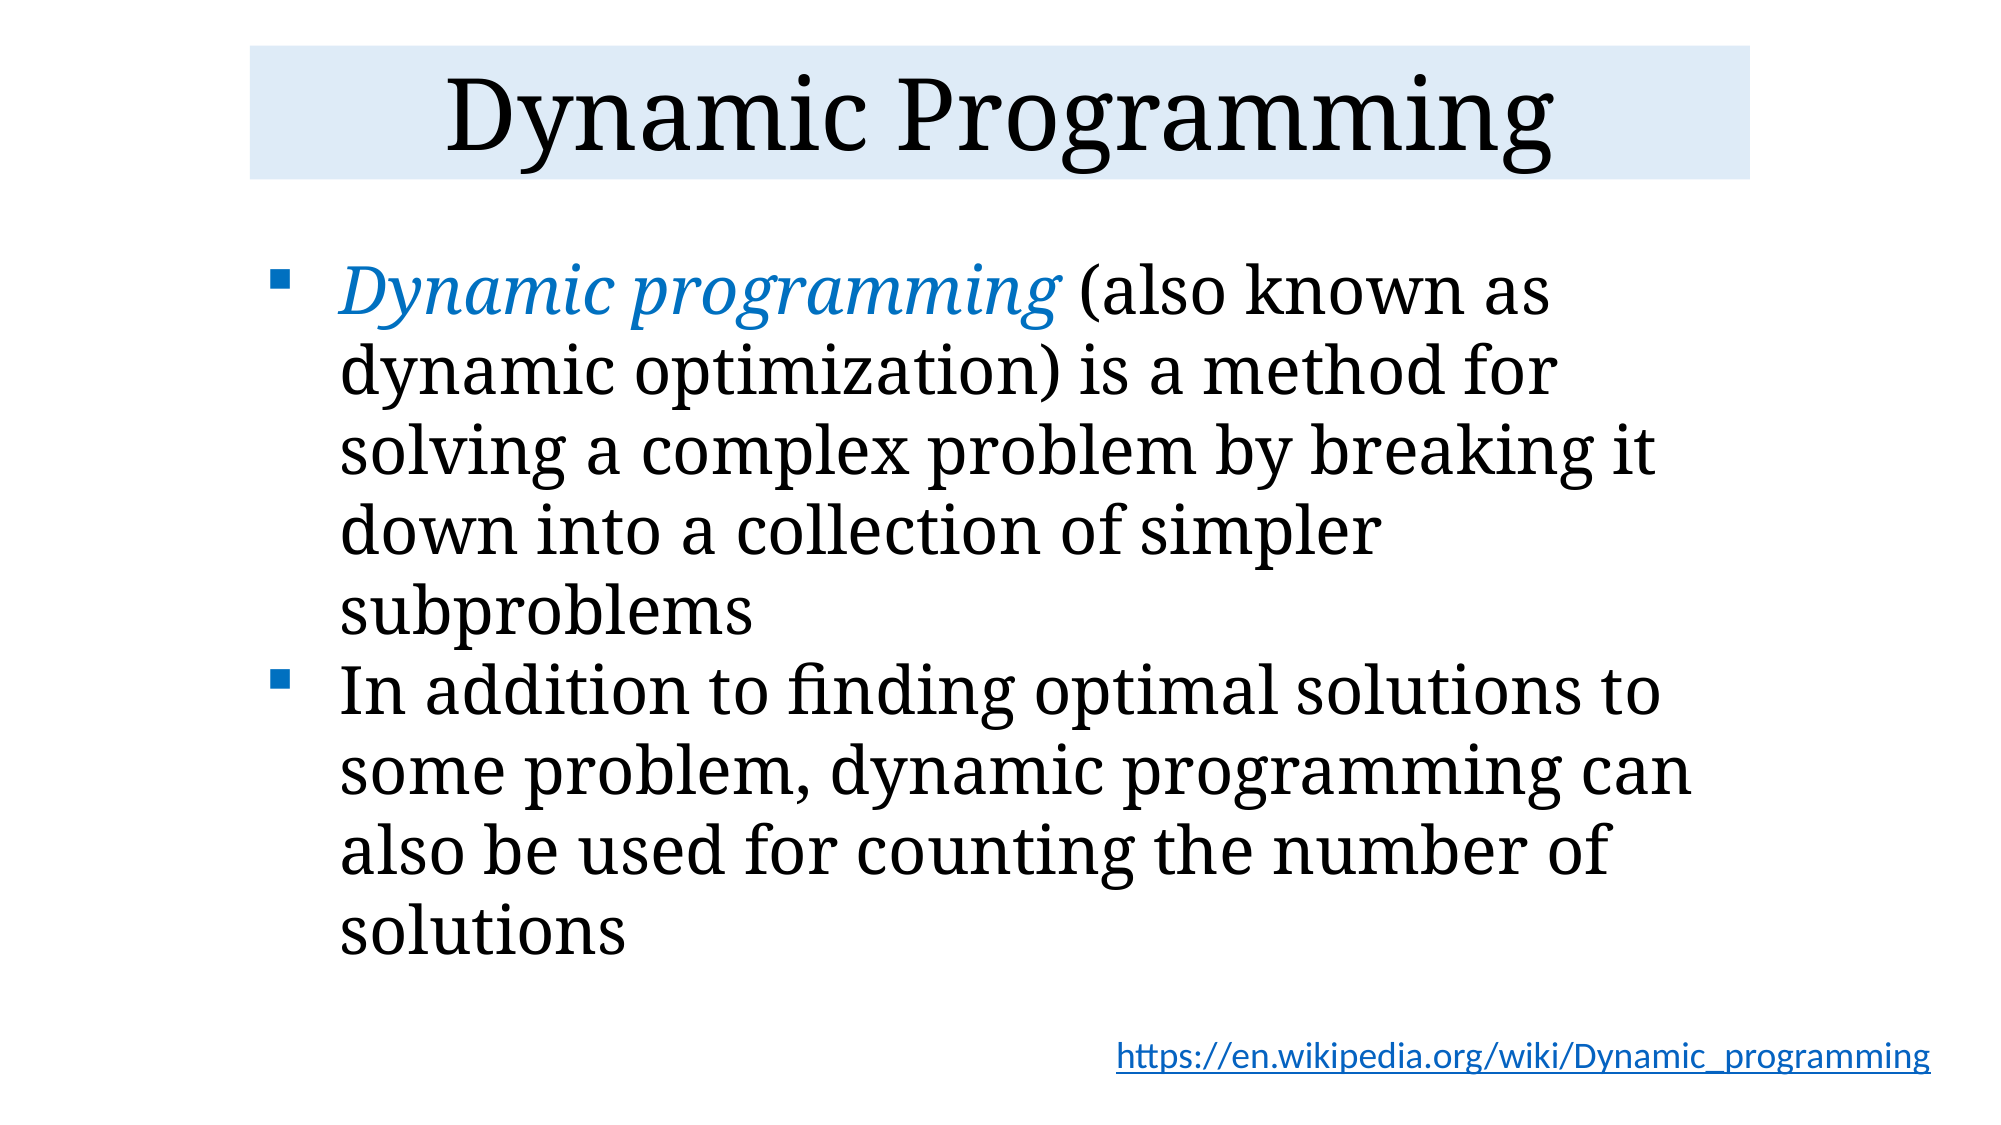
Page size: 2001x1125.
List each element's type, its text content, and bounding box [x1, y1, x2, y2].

title Dynamic Programming [249, 45, 1750, 180]
subtitle Dynamic programming (also known as dynamic optimization) is a method for solving a complex problem by breaking it down into a collection of simpler subproblems In addition to finding optimal solutions to some problem, dynamic programming can also be used for counting the number of solutions [249, 240, 1750, 964]
text_box https://en.wikipedia.org/wiki/Dynamic_programming [1101, 1024, 1947, 1125]
